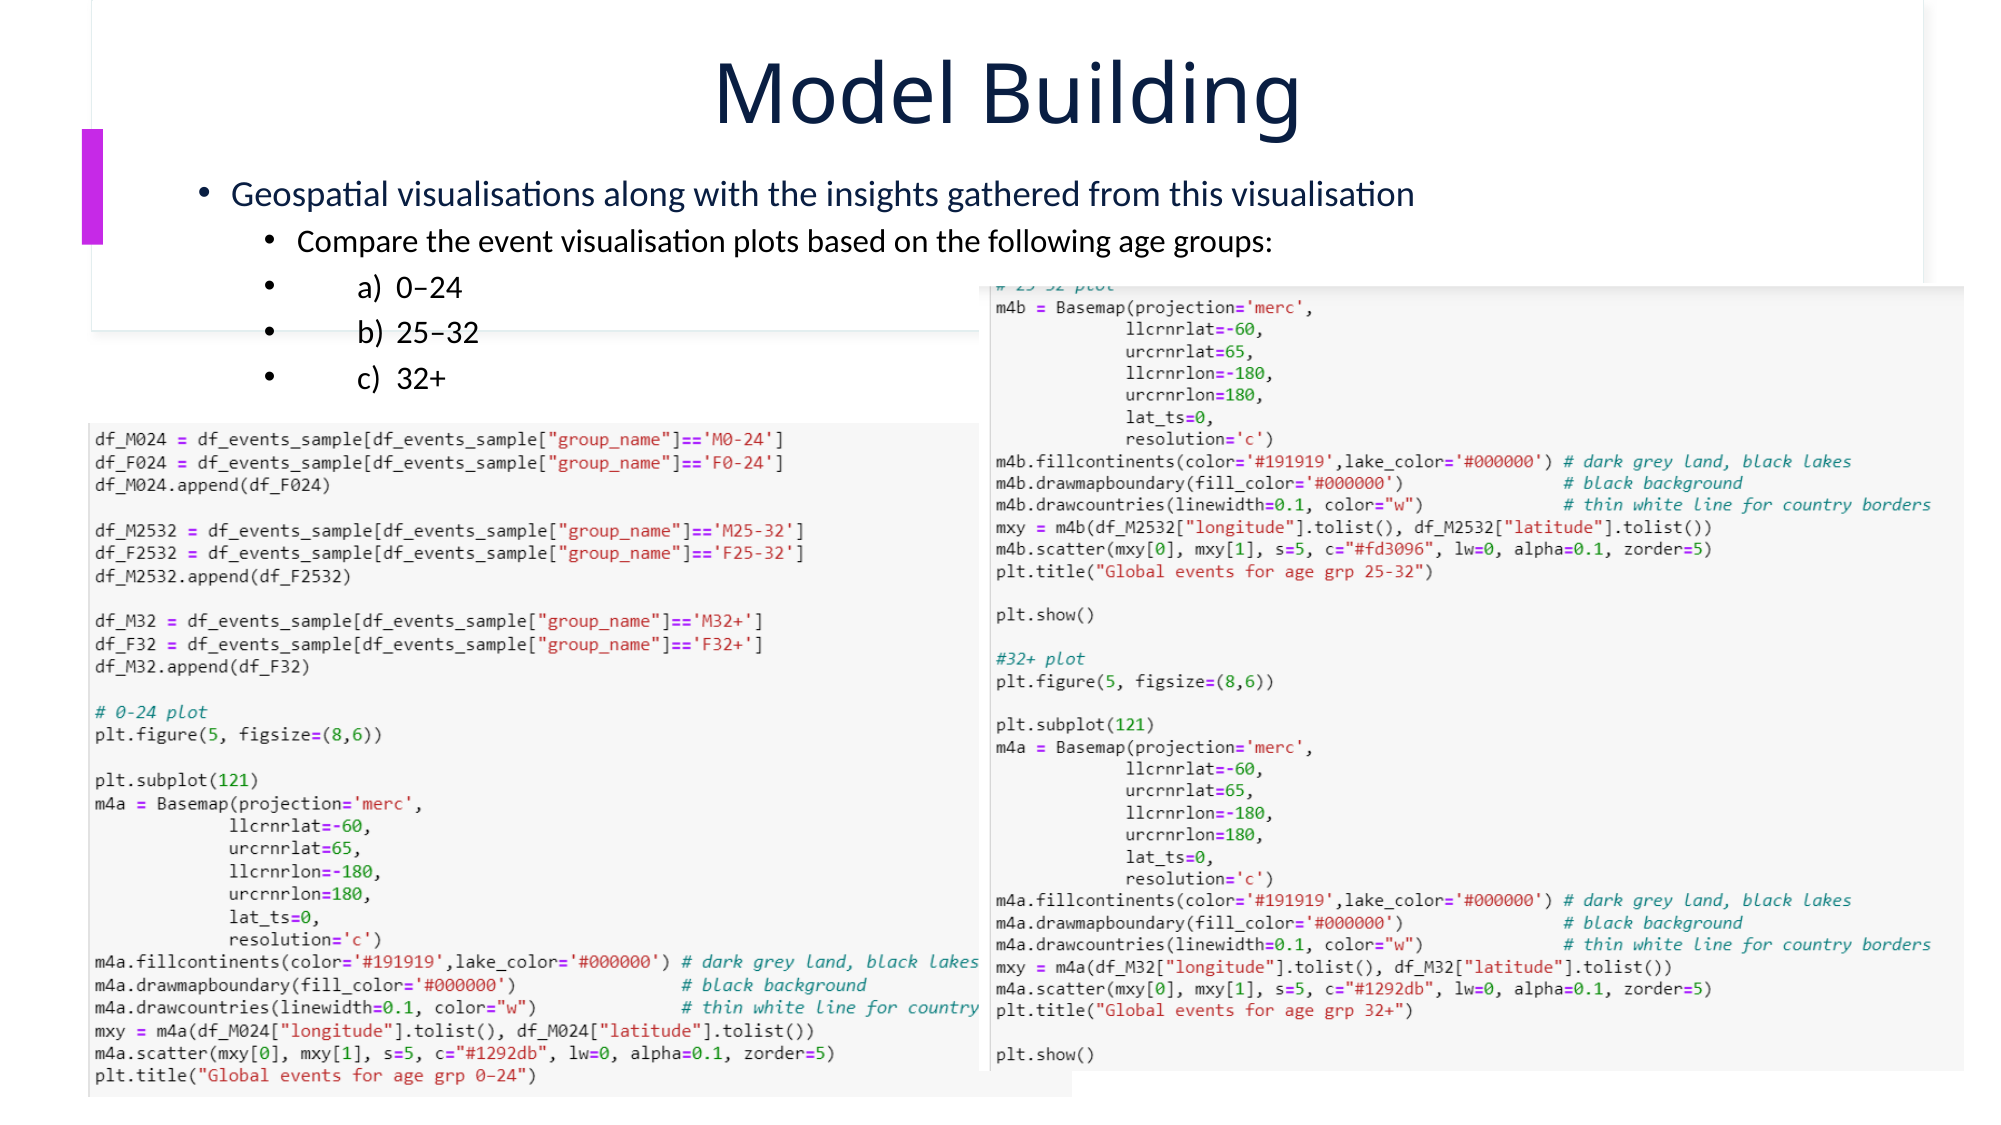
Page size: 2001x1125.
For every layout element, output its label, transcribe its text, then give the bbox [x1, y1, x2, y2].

title Model Building [166, 0, 1851, 194]
list Geospatial visualisations along with the insights gathered from this visualisation Compare the event visualisation plots based on the following age groups: a) 0–24 b) 25–32 c) 32+ [183, 157, 1851, 410]
picture [84, 283, 1964, 1097]
